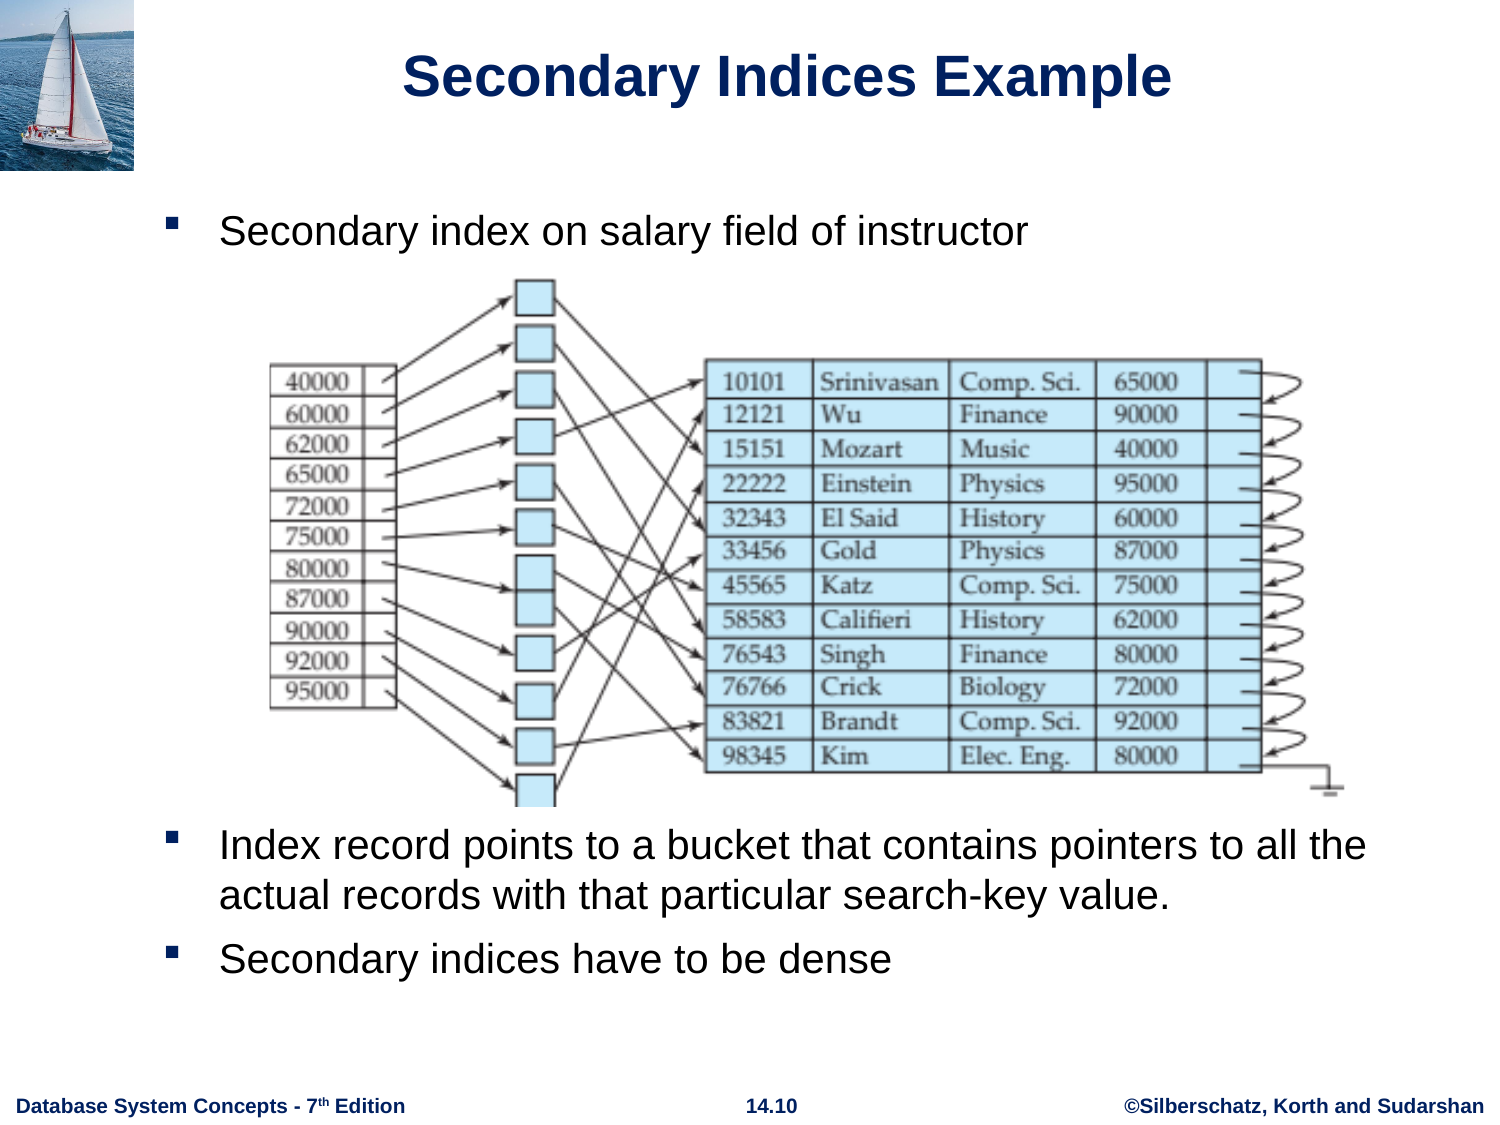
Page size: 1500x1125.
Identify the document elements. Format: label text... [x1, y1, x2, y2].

title Secondary Indices Example [125, 15, 1452, 117]
list Secondary index on salary field of instructor Index record points to a bucket that contains pointers to all the actual records with that particular search-key value. Secondary indices have to be dense [147, 196, 1409, 987]
picture [0, 0, 134, 171]
picture [269, 278, 1345, 807]
